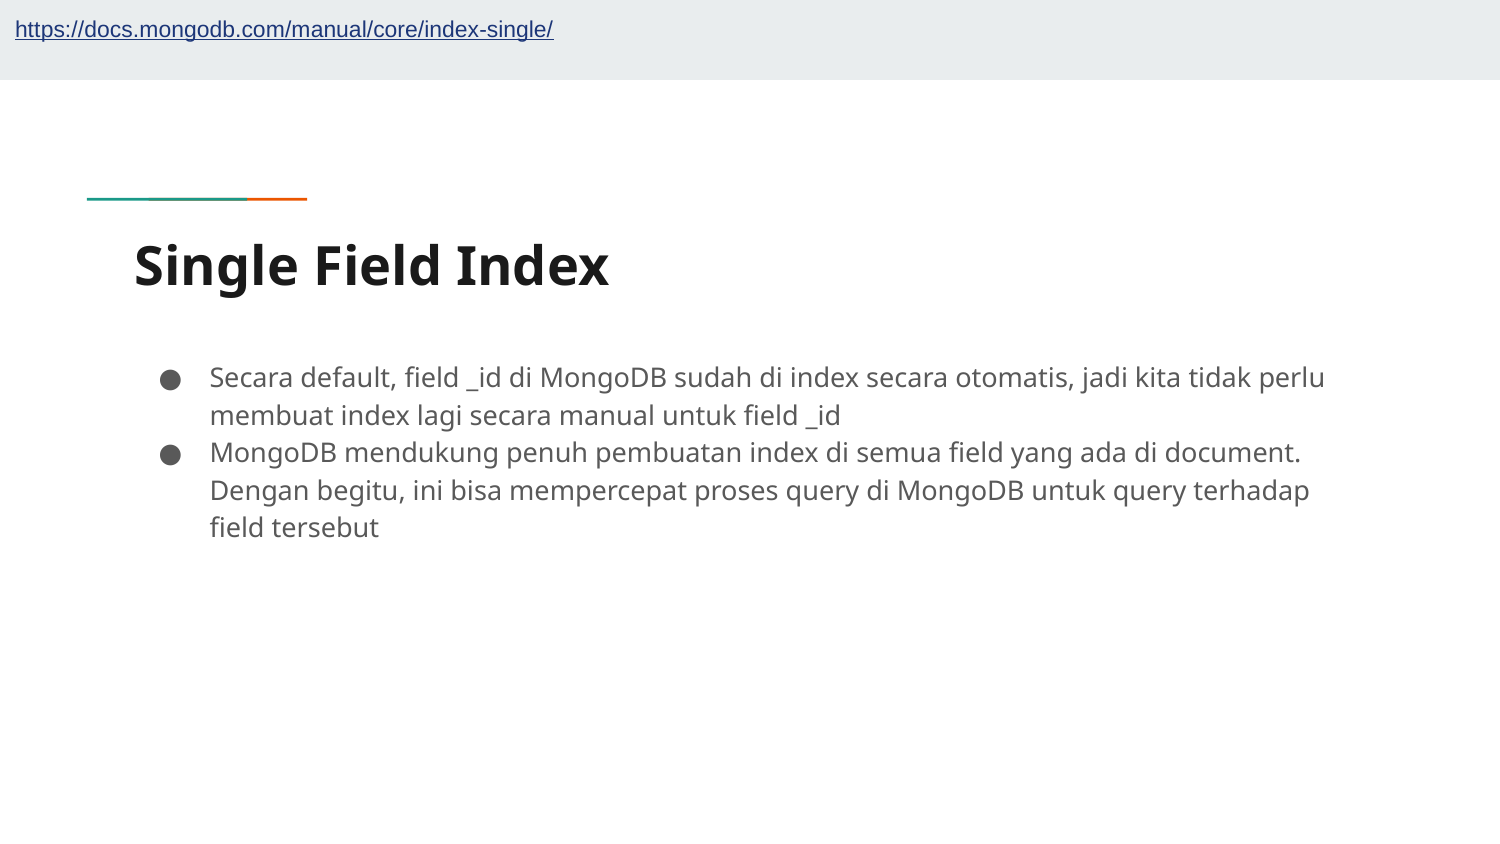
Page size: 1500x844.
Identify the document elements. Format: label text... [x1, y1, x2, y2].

list Secara default, field _id di MongoDB sudah di index secara otomatis, jadi kita tidak perlu membuat index lagi secara manual untuk field _id MongoDB mendukung penuh pembuatan index di semua field yang ada di document. Dengan begitu, ini bisa mempercepat proses query di MongoDB untuk query terhadap field tersebut [119, 341, 1381, 712]
text_box https://docs.mongodb.com/manual/core/index-single/ [0, 0, 1500, 81]
title Single Field Index [119, 216, 1381, 305]
